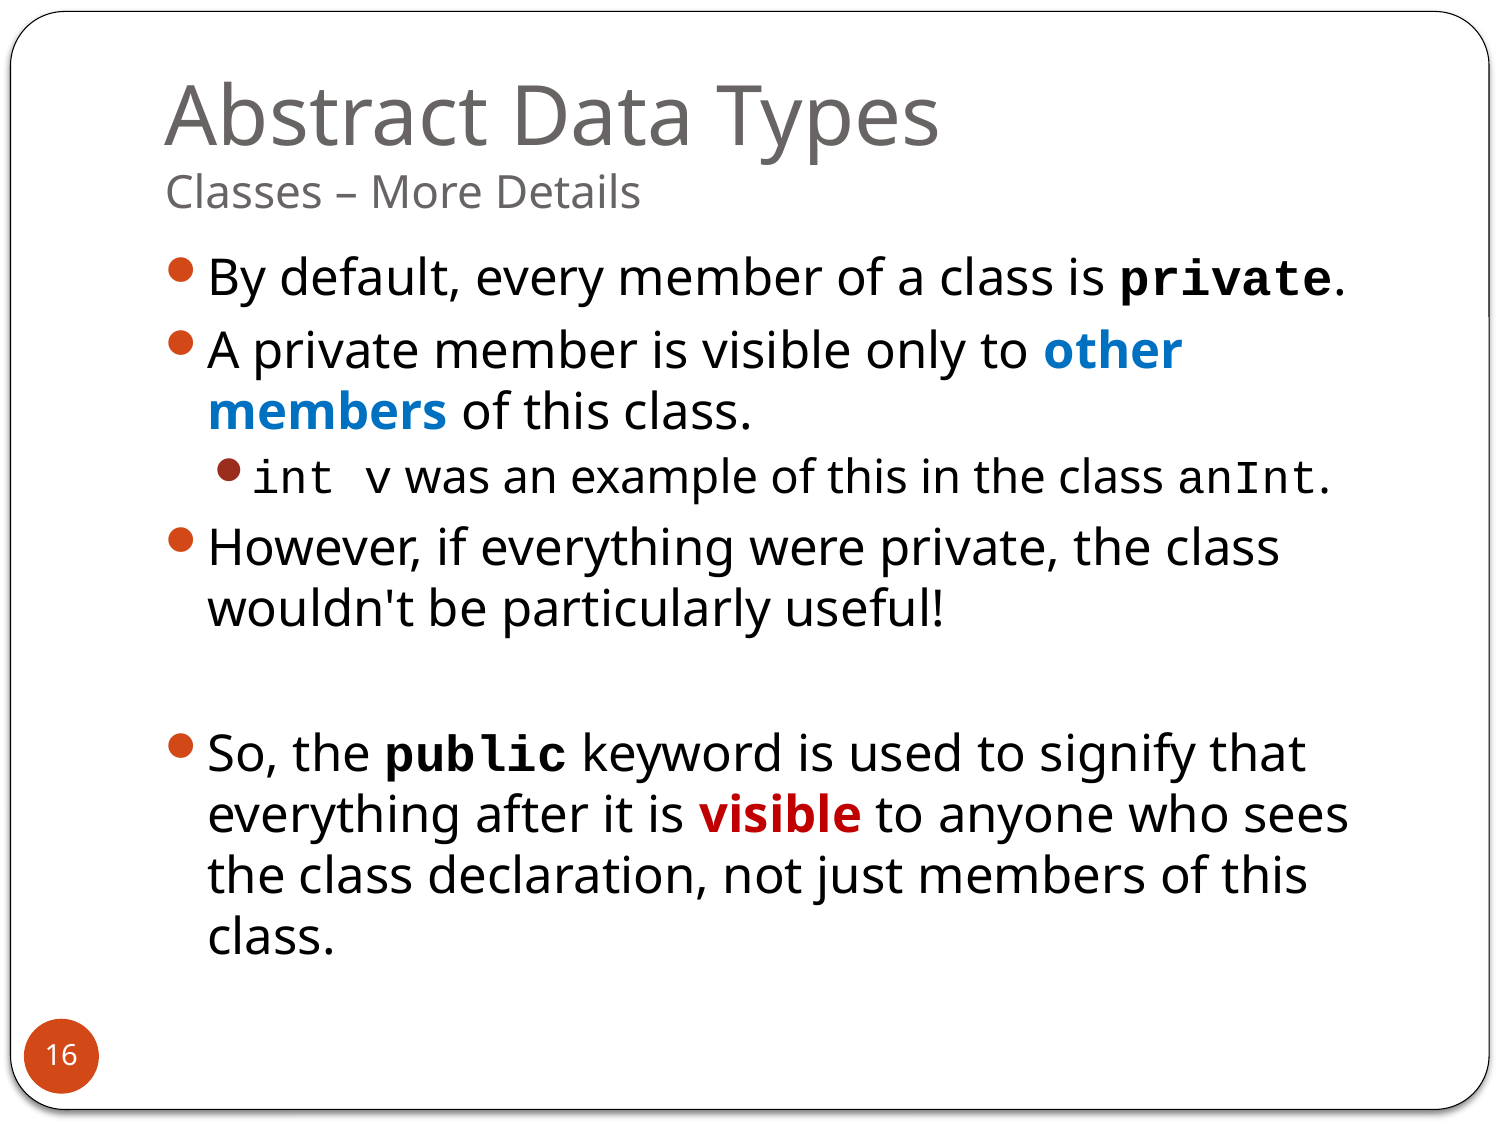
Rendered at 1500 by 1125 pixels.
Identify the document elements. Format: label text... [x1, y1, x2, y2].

slide_number 16 [23, 1018, 99, 1094]
title Abstract Data Types Classes – More Details [150, 45, 1425, 233]
list By default, every member of a class is private. A private member is visible only to other members of this class. int v was an example of this in the class anInt. However, if everything were private, the class wouldn't be particularly useful! So, the public keyword is used to signify that everything after it is visible to anyone who sees the class declaration, not just members of this class. [150, 237, 1425, 988]
